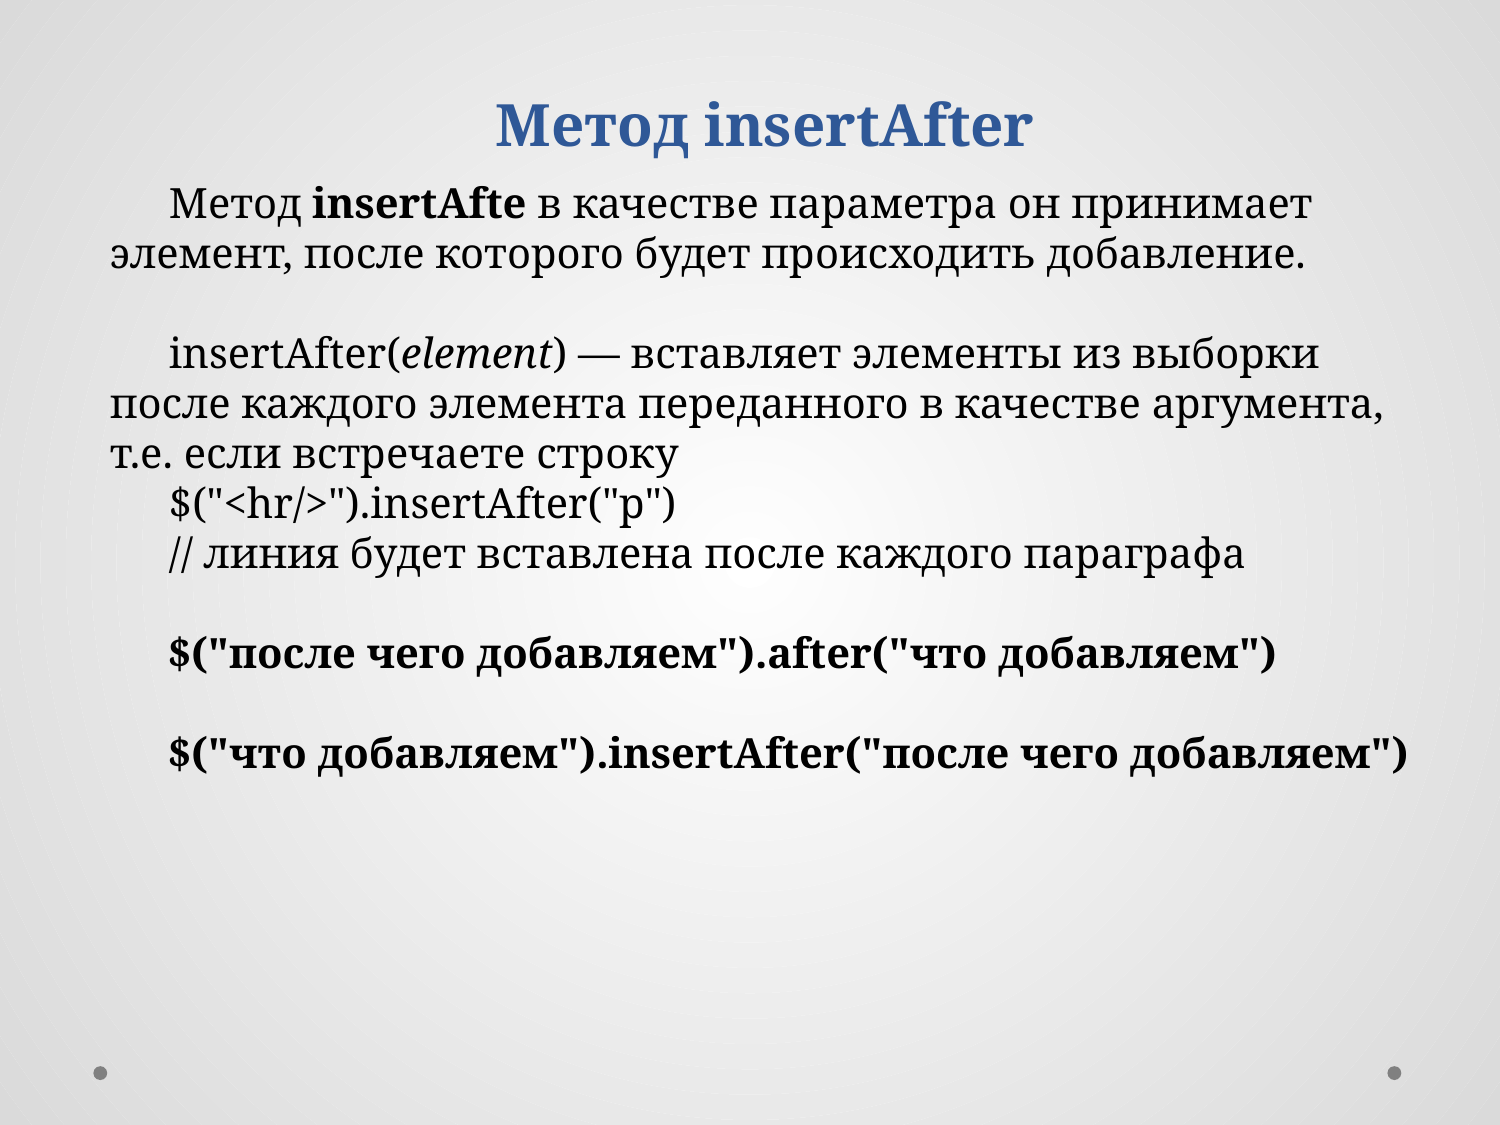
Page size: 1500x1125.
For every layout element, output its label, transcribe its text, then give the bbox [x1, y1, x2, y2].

text_box Метод insertAfter [112, 80, 1418, 166]
text_box Метод insertAfte в качестве параметра он принимает элемент, после которого будет происходить добавление. insertAfter(element) — вставляет элементы из выборки после каждого элемента переданного в качестве аргумента, т.е. если встречаете строку $("<hr/>").insertAfter("p") // линия будет вставлена после каждого параграфа $("после чего добавляем").after("что добавляем") $("что добавляем").insertAfter("после чего добавляем") [95, 169, 1436, 785]
